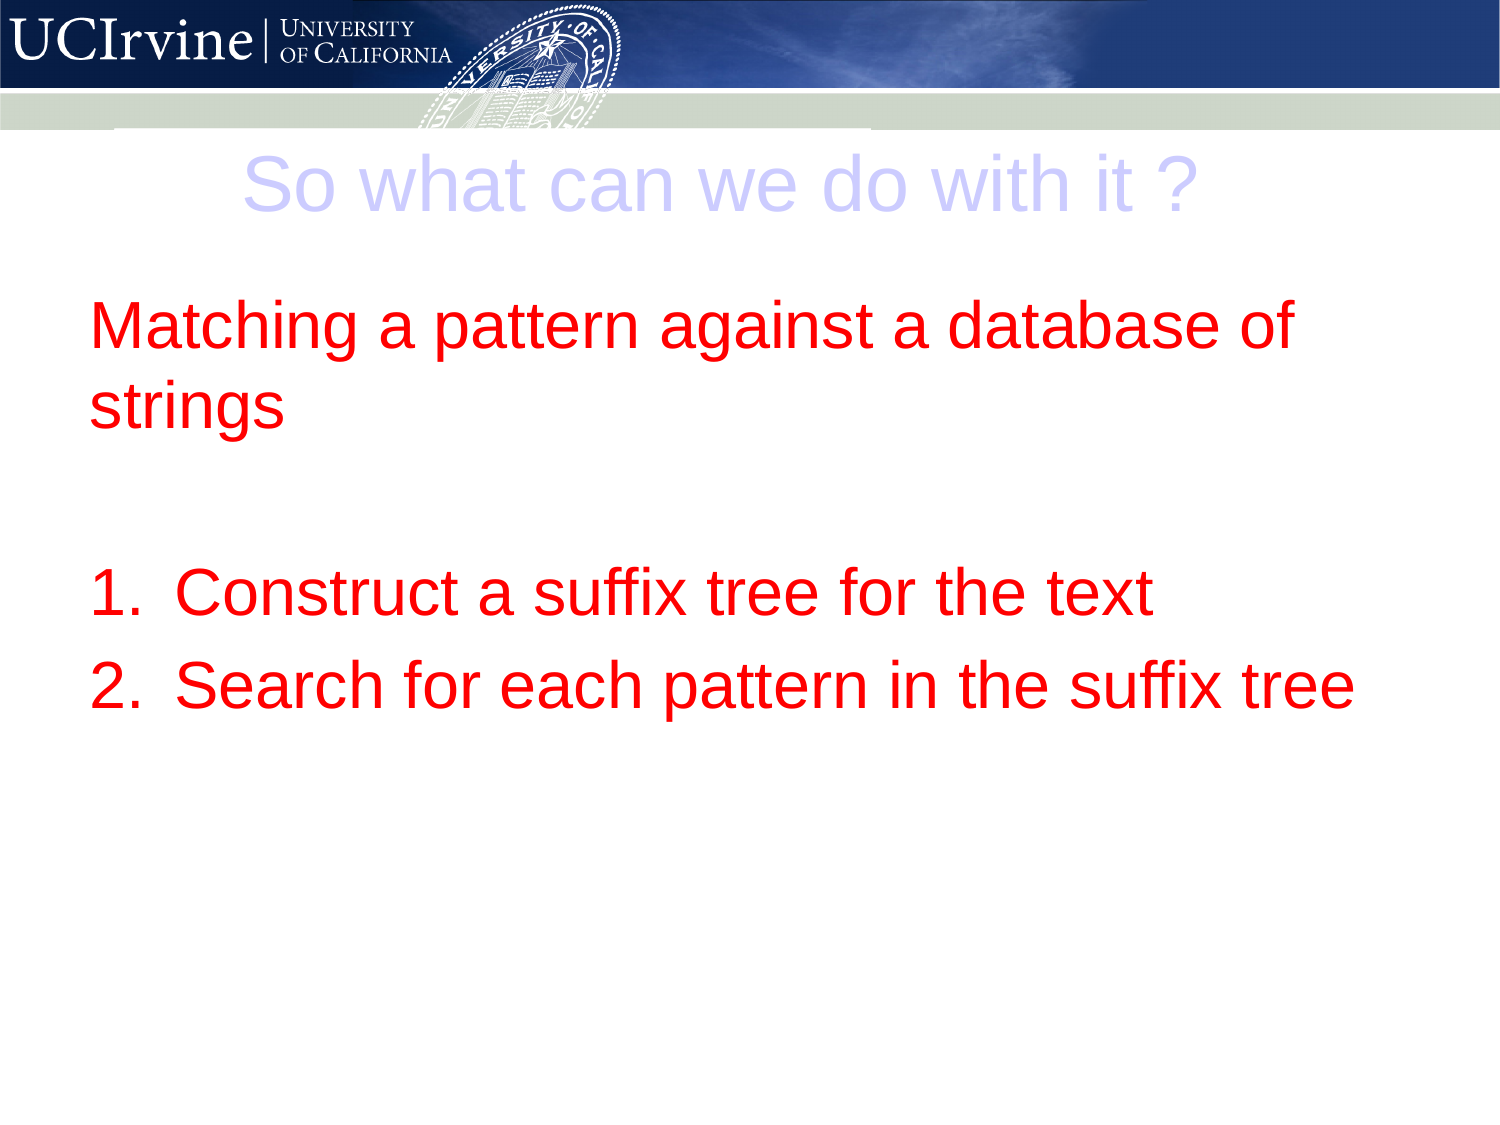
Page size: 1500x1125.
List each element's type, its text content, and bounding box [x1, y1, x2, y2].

picture [0, 0, 1500, 136]
text_box Matching a pattern against a database of strings Construct a suffix tree for the text Search for each pattern in the suffix tree [74, 274, 1451, 730]
title So what can we do with it ? [35, 105, 1451, 269]
